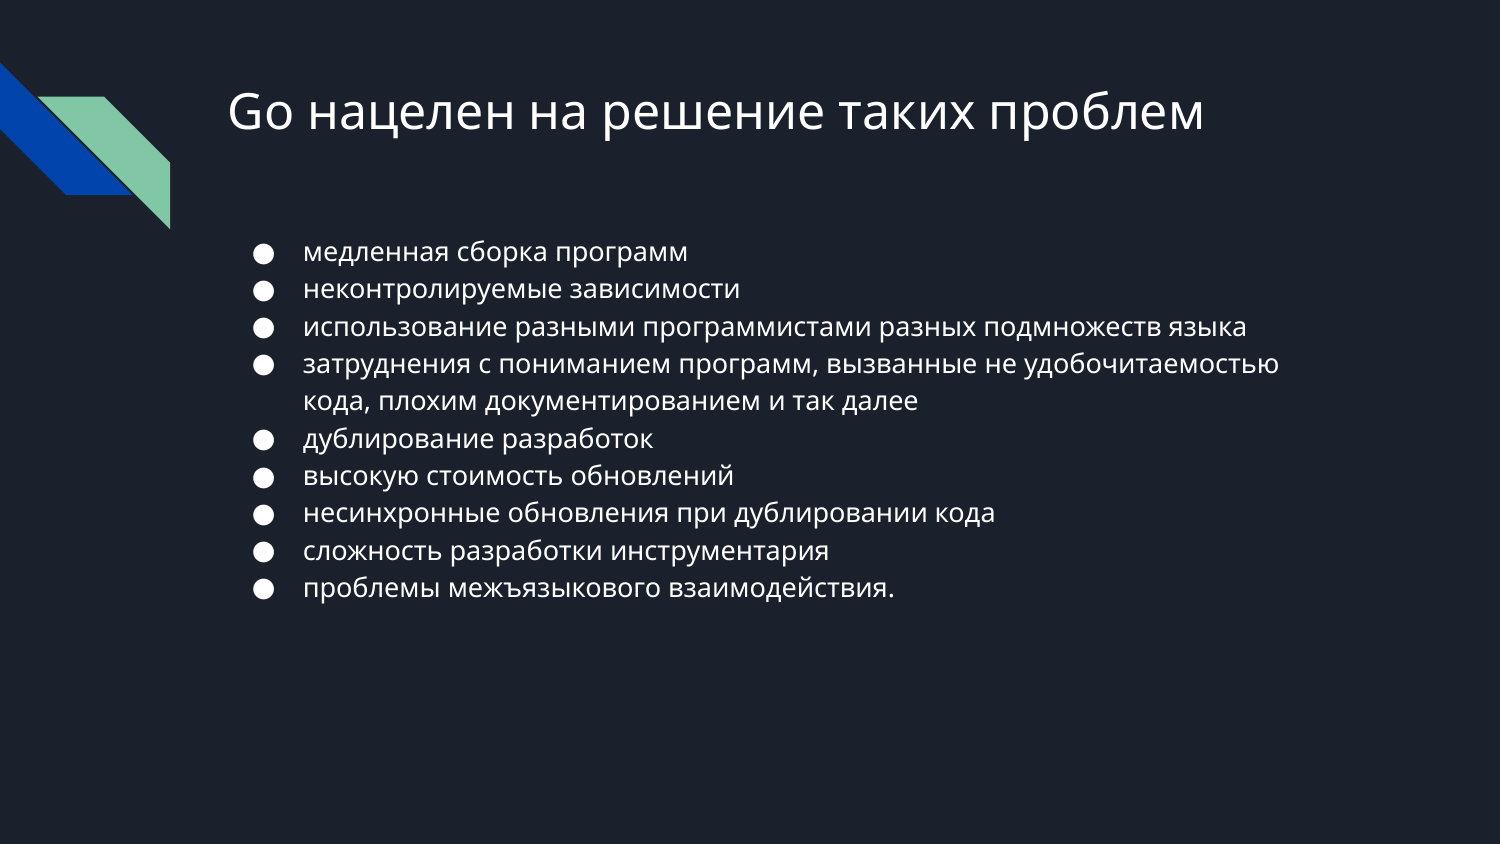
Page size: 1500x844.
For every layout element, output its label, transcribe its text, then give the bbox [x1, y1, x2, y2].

title Go нацелен на решение таких проблем [212, 64, 1368, 214]
list медленная сборка программ неконтролируемые зависимости использование разными программистами разных подмножеств языка затруднения с пониманием программ, вызванные не удобочитаемостью кода, плохим документированием и так далее дублирование разработок высокую стоимость обновлений несинхронные обновления при дублировании кода сложность разработки инструментария проблемы межъязыкового взаимодействия. [212, 214, 1368, 735]
